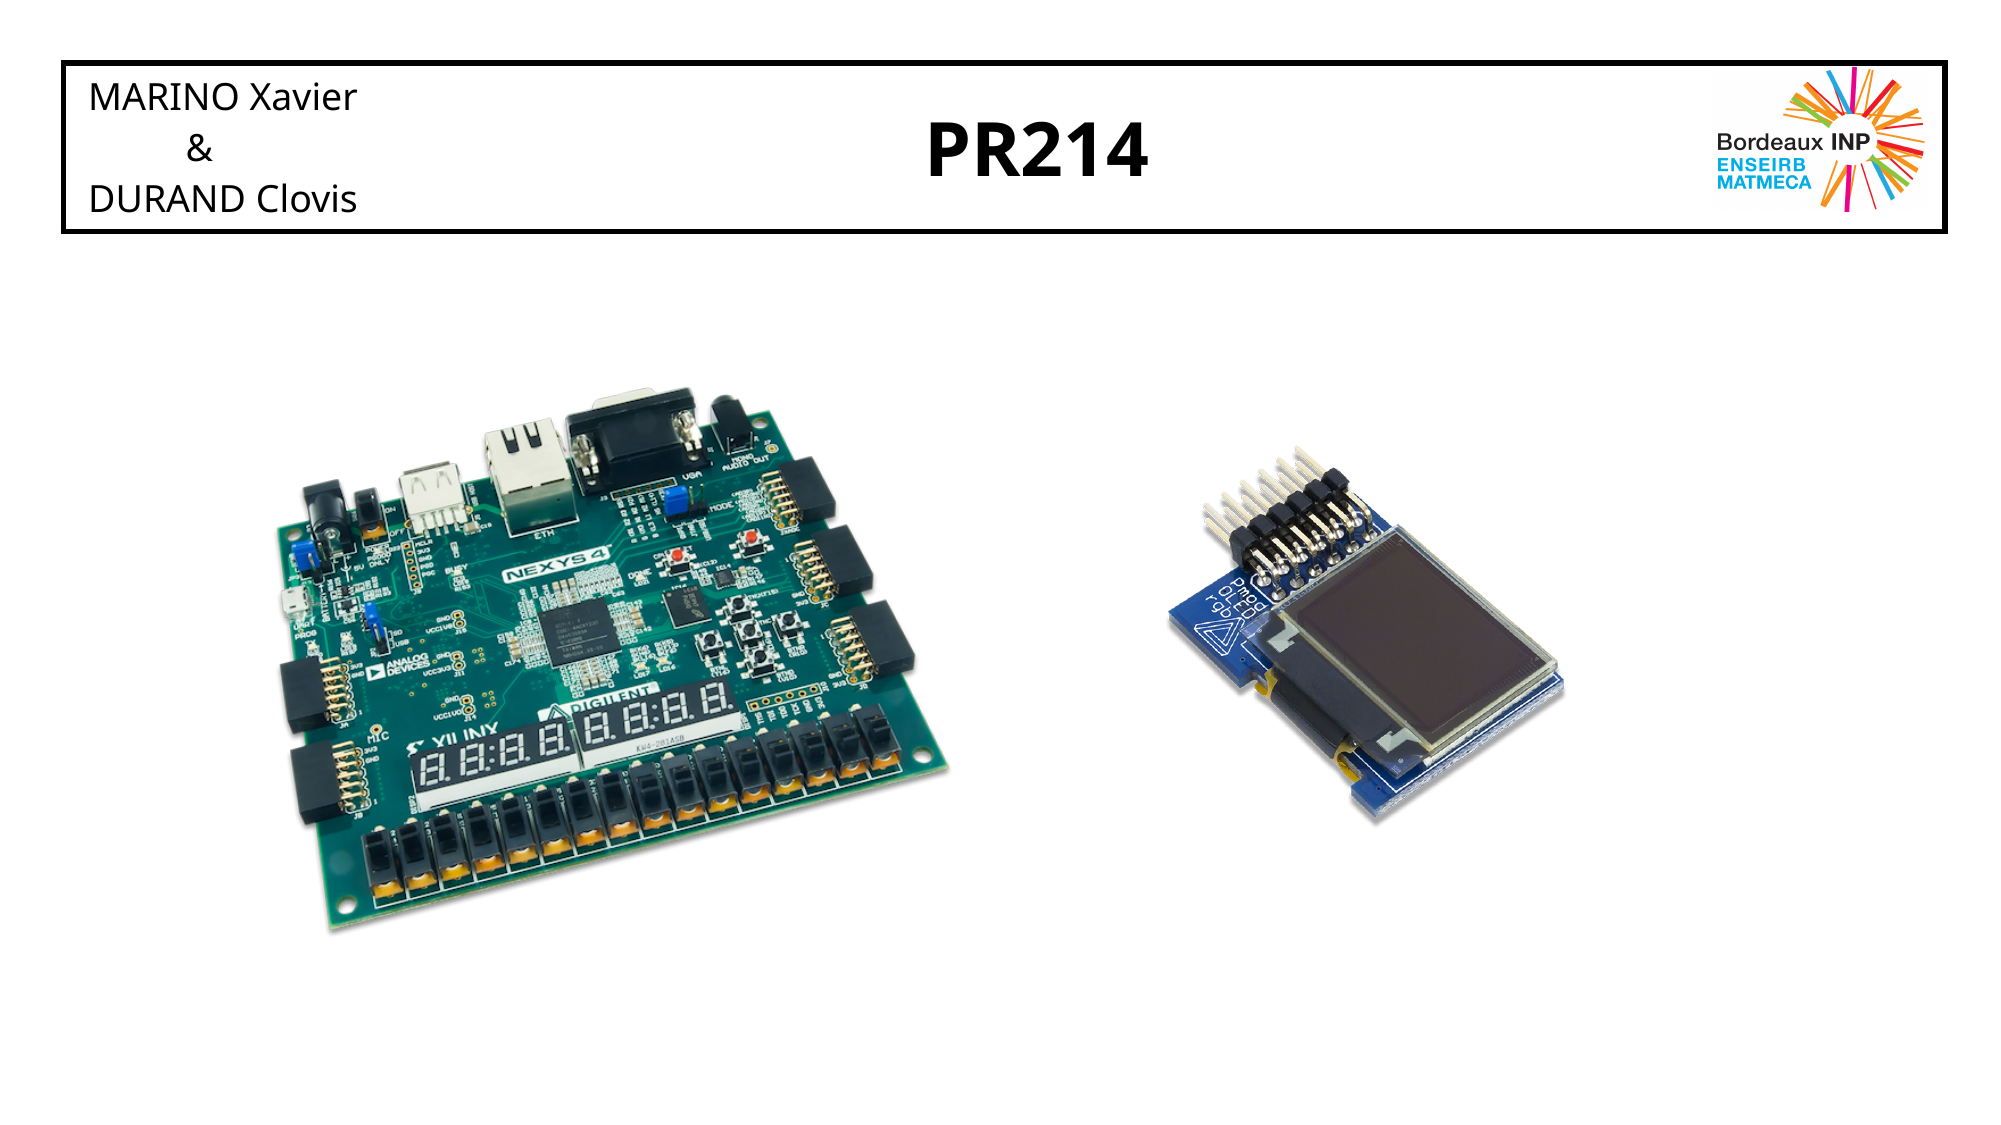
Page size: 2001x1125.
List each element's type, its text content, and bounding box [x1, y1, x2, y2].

picture [272, 385, 954, 940]
table_header [1652, 66, 1942, 229]
picture [1145, 426, 1582, 863]
table_header MARINO Xavier & DURAND Clovis [66, 66, 422, 229]
picture [1714, 64, 1927, 213]
table_header PR214 [422, 66, 1652, 229]
